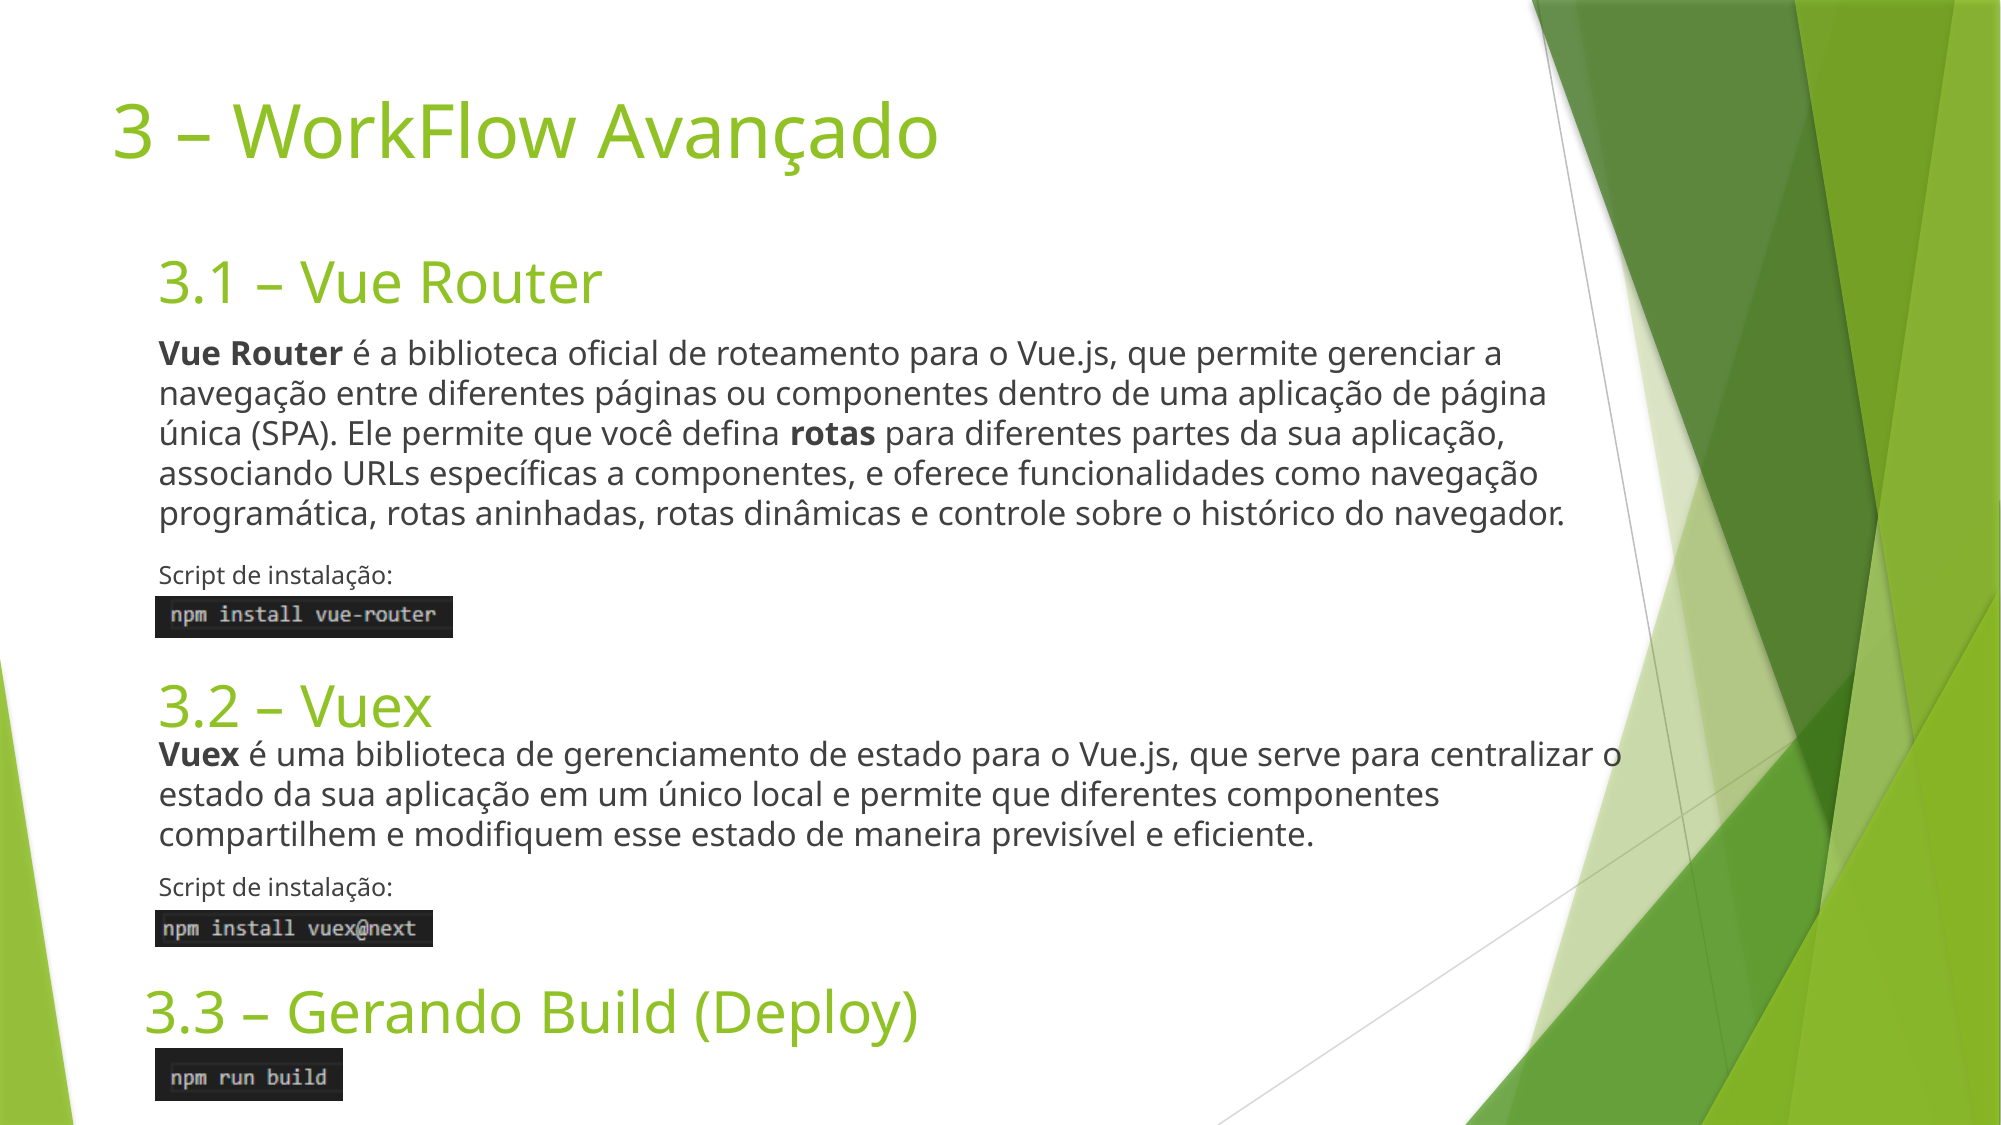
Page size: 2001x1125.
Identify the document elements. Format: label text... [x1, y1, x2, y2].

text_box Vue Router é a biblioteca oficial de roteamento para o Vue.js, que permite gerenciar a navegação entre diferentes páginas ou componentes dentro de uma aplicação de página única (SPA). Ele permite que você defina rotas para diferentes partes da sua aplicação, associando URLs específicas a componentes, e oferece funcionalidades como navegação programática, rotas aninhadas, rotas dinâmicas e controle sobre o histórico do navegador. [143, 324, 1644, 552]
text_box 3.3 – Gerando Build (Deploy) [129, 967, 1199, 1029]
text_box Script de instalação: [143, 551, 498, 617]
text_box Script de instalação: [143, 863, 498, 929]
text_box 3.1 – Vue Router [143, 237, 823, 299]
title 3 – WorkFlow Avançado [97, 76, 1000, 182]
text_box Vuex é uma biblioteca de gerenciamento de estado para o Vue.js, que serve para centralizar o estado da sua aplicação em um único local e permite que diferentes componentes compartilhem e modifiquem esse estado de maneira previsível e eficiente. [143, 726, 1644, 871]
picture [155, 1048, 344, 1101]
picture [154, 595, 453, 638]
picture [154, 910, 433, 948]
text_box 3.2 – Vuex [143, 661, 823, 723]
